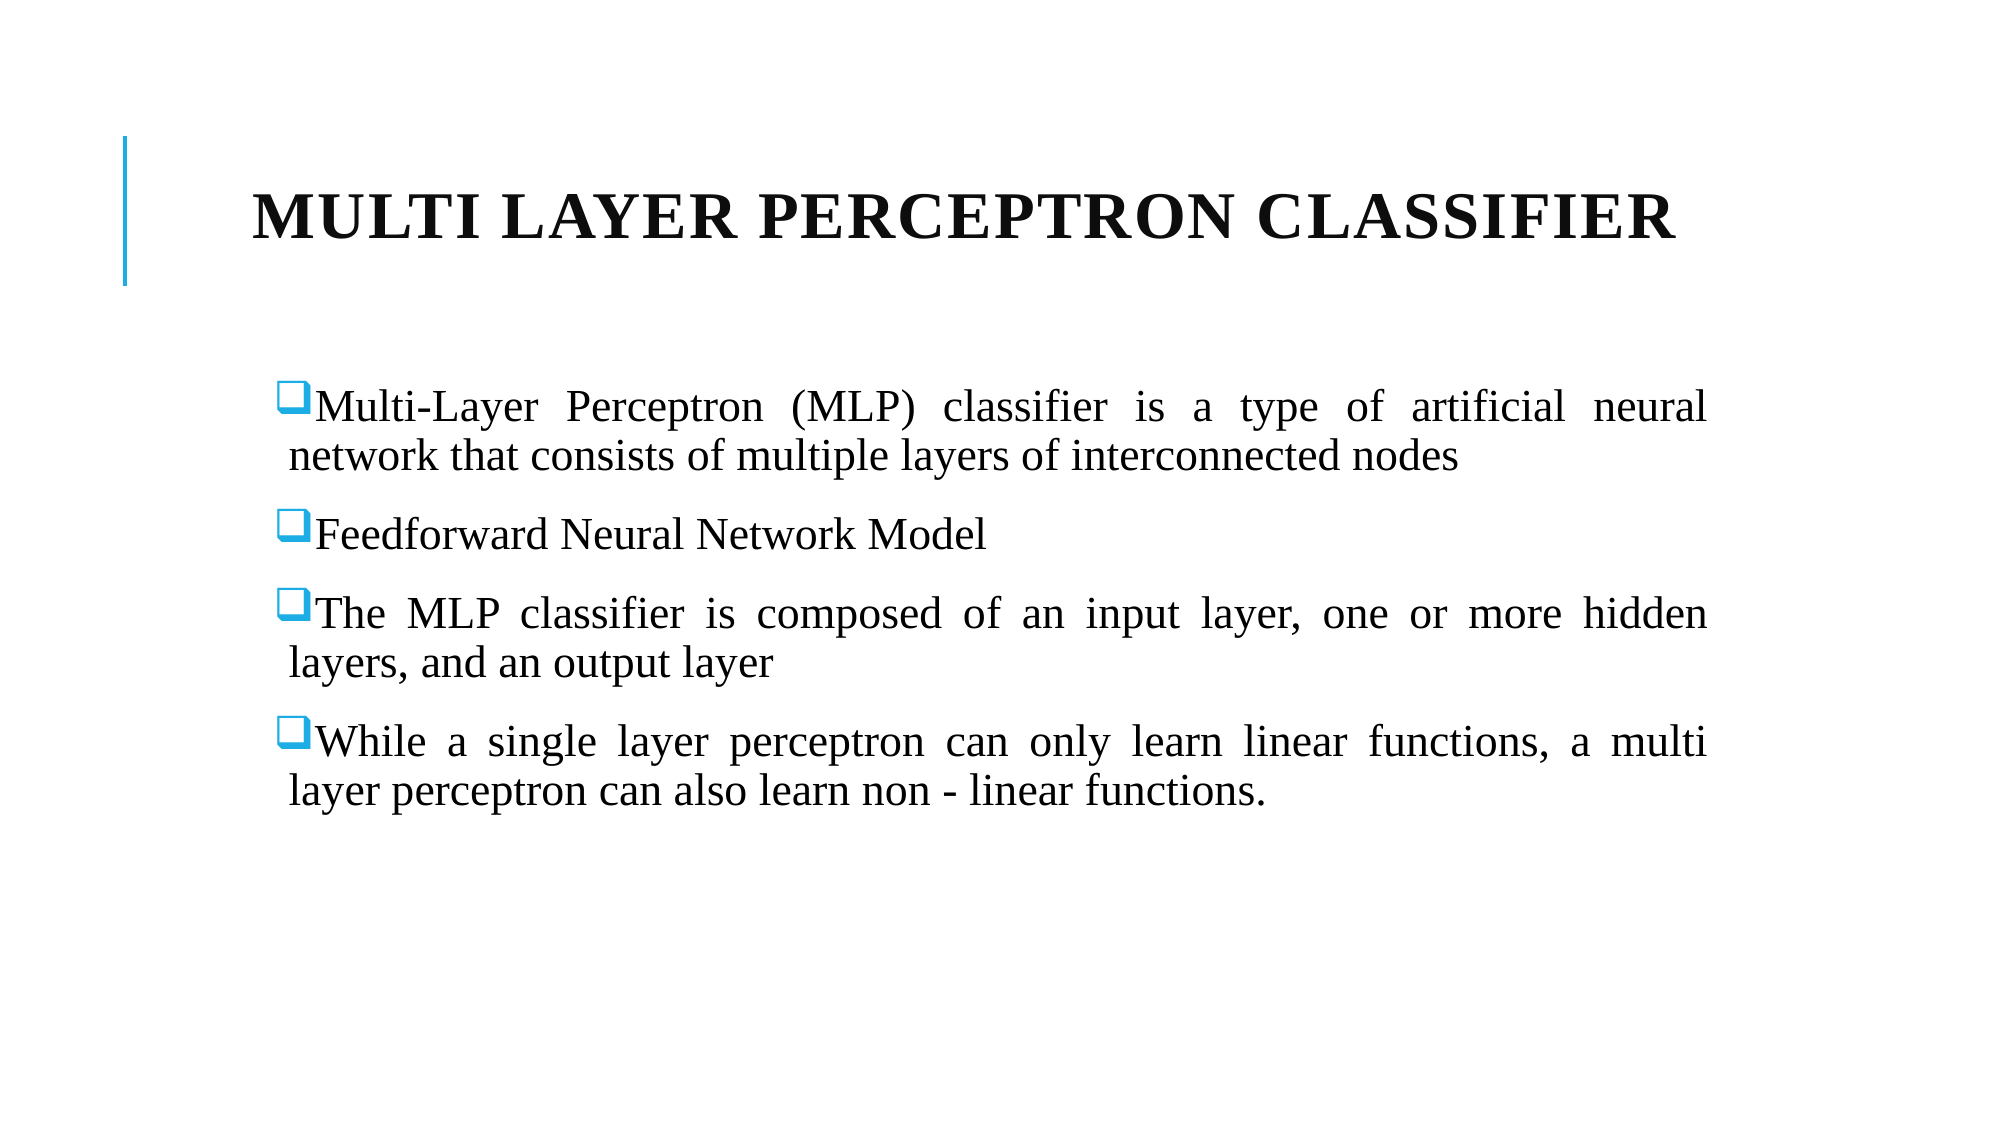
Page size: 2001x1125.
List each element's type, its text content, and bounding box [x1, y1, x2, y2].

text_box Multi-Layer Perceptron (MLP) classifier is a type of artificial neural network that consists of multiple layers of interconnected nodes Feedforward Neural Network Model The MLP classifier is composed of an input layer, one or more hidden layers, and an output layer While a single layer perceptron can only learn linear functions, a multi layer perceptron can also learn non - linear functions. [265, 290, 1717, 1021]
title MULTi LAYER PERCEPTRON CLASSIFIER [168, 96, 1763, 342]
